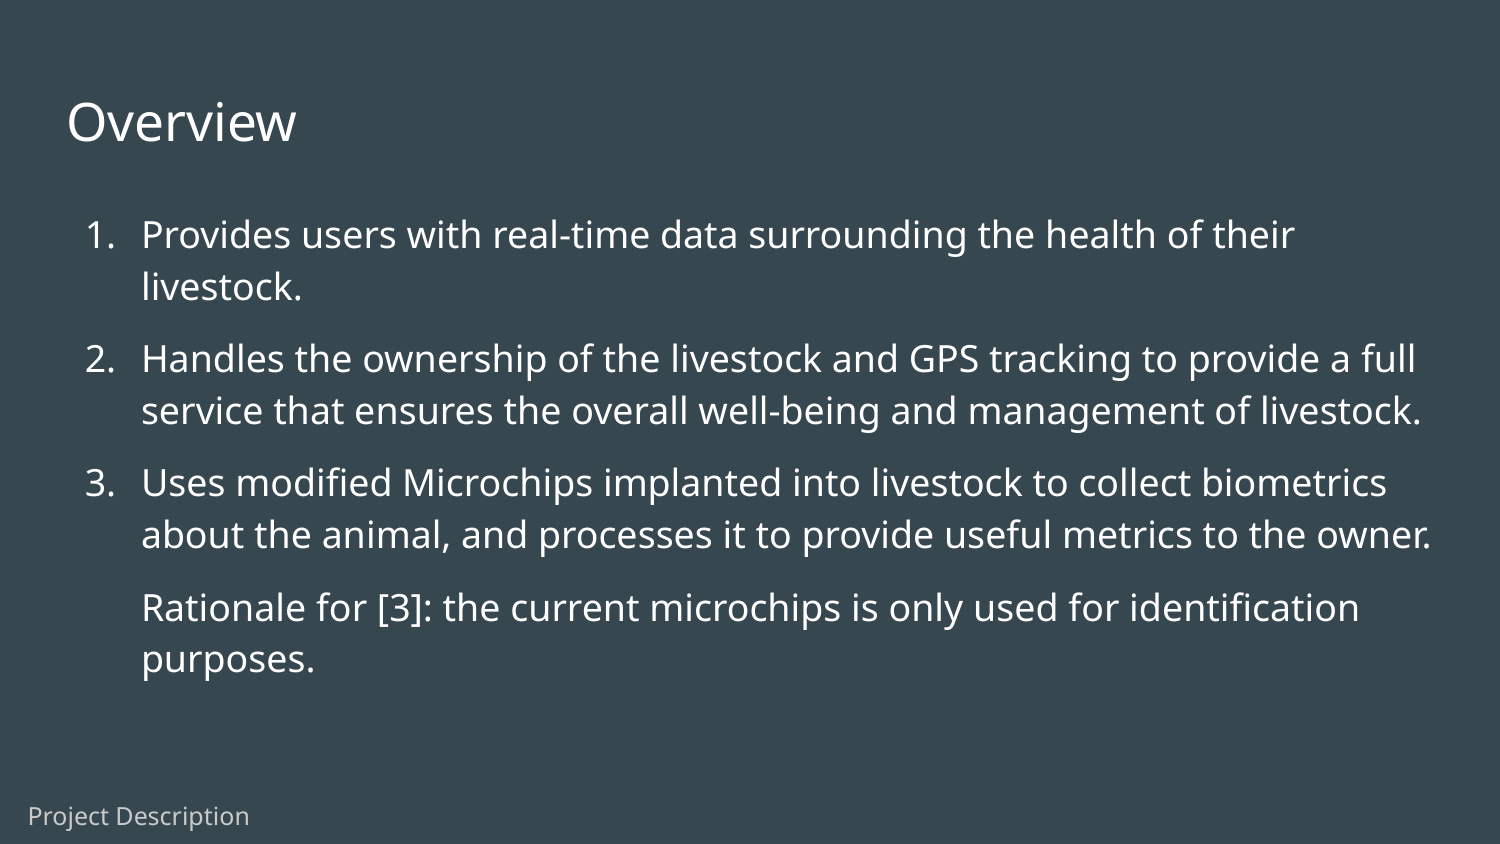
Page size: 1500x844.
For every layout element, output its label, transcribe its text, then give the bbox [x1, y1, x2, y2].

list Project Description [12, 794, 391, 832]
list Provides users with real-time data surrounding the health of their livestock. Handles the ownership of the livestock and GPS tracking to provide a full service that ensures the overall well-being and management of livestock. Uses modified Microchips implanted into livestock to collect biometrics about the animal, and processes it to provide useful metrics to the owner. Rationale for [3]: the current microchips is only used for identification purposes. [51, 189, 1449, 750]
title Overview [51, 72, 1449, 167]
